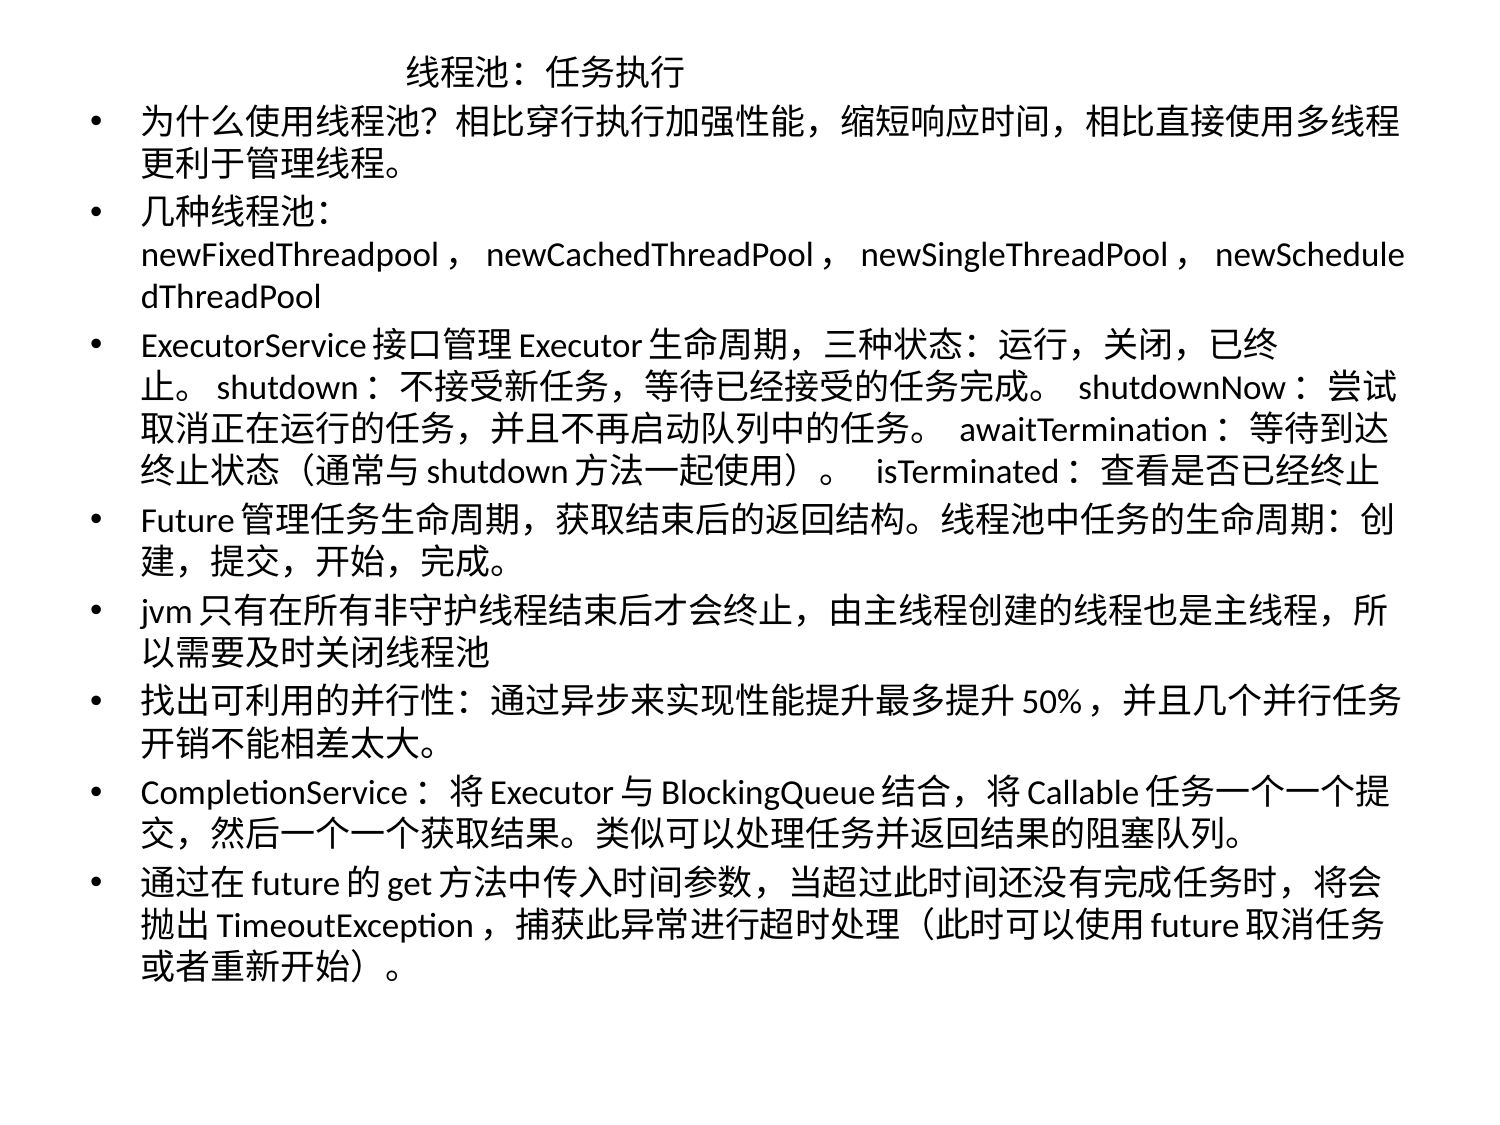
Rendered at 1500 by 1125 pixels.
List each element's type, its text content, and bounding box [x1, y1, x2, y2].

list 线程池：任务执行 为什么使用线程池？相比穿行执行加强性能，缩短响应时间，相比直接使用多线程更利于管理线程。 几种线程池：newFixedThreadpool，newCachedThreadPool，newSingleThreadPool，newScheduledThreadPool ExecutorService接口管理Executor生命周期，三种状态：运行，关闭，已终止。shutdown：不接受新任务，等待已经接受的任务完成。 shutdownNow：尝试取消正在运行的任务，并且不再启动队列中的任务。 awaitTermination：等待到达终止状态（通常与shutdown方法一起使用）。 isTerminated：查看是否已经终止 Future管理任务生命周期，获取结束后的返回结构。线程池中任务的生命周期：创建，提交，开始，完成。 jvm只有在所有非守护线程结束后才会终止，由主线程创建的线程也是主线程，所以需要及时关闭线程池 找出可利用的并行性：通过异步来实现性能提升最多提升50%，并且几个并行任务开销不能相差太大。 CompletionService：将Executor与BlockingQueue结合，将Callable任务一个一个提交，然后一个一个获取结果。类似可以处理任务并返回结果的阻塞队列。 通过在future的get方法中传入时间参数，当超过此时间还没有完成任务时，将会抛出TimeoutException，捕获此异常进行超时处理（此时可以使用future取消任务或者重新开始）。 [75, 42, 1425, 1005]
